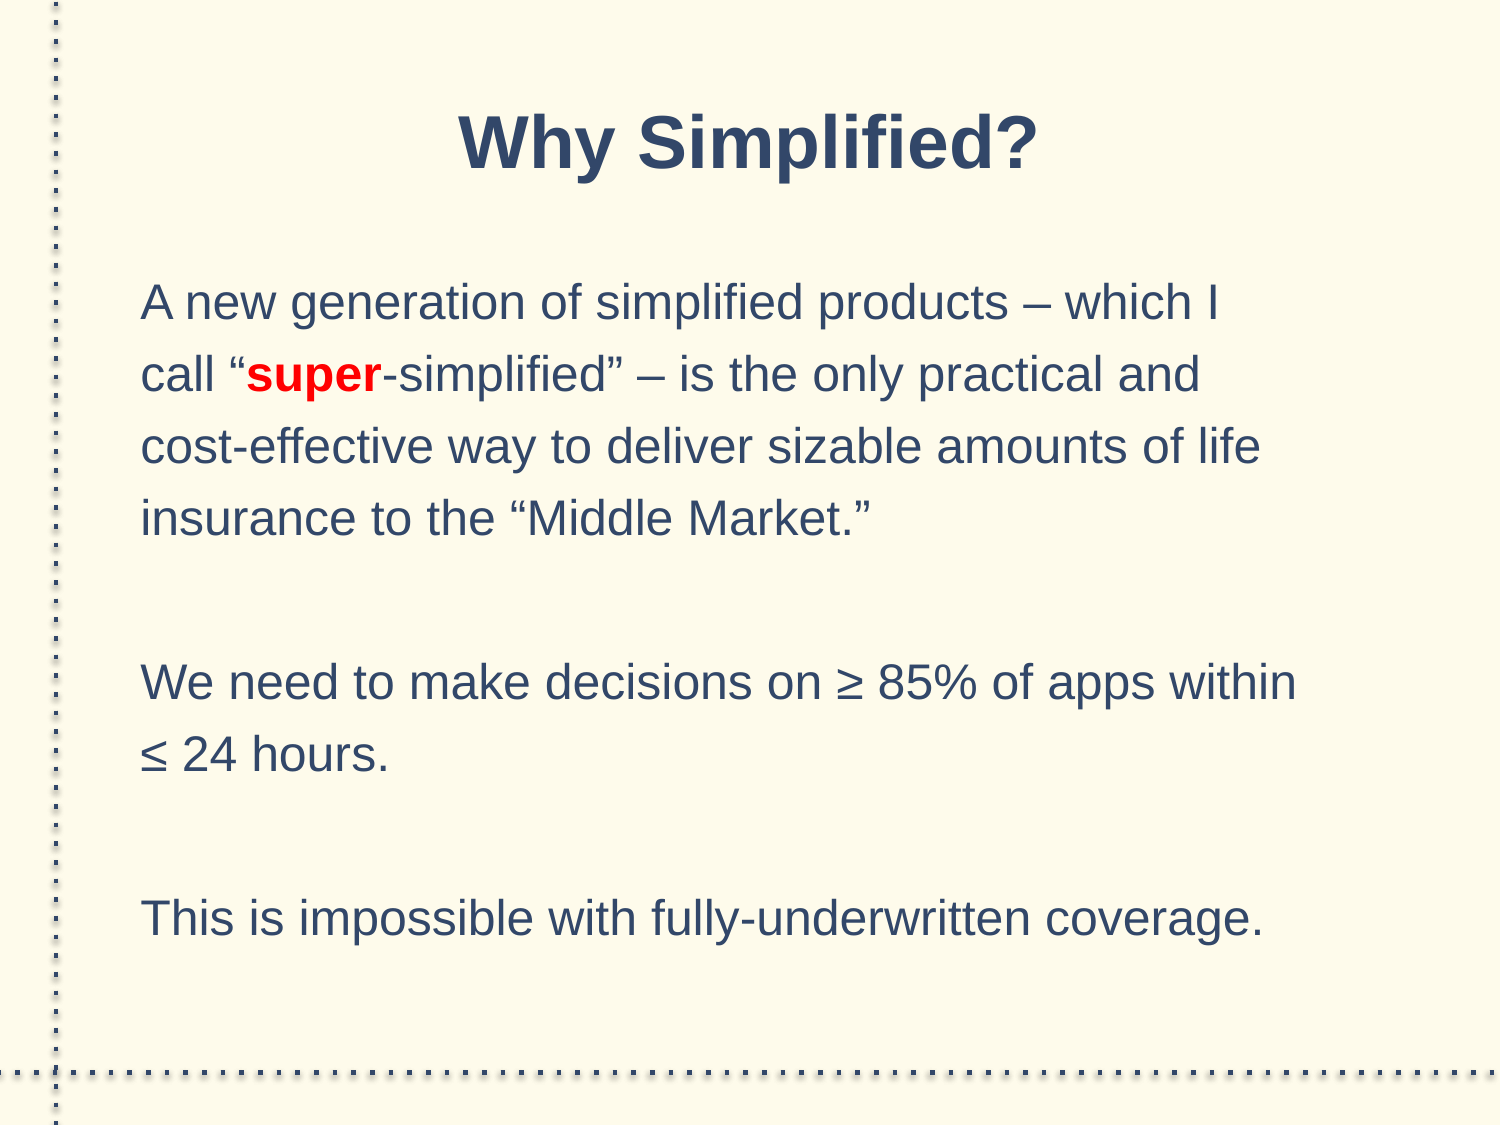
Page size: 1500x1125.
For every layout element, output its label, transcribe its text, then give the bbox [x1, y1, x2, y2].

list A new generation of simplified products – which I call “super-simplified” – is the only practical and cost-effective way to deliver sizable amounts of life insurance to the “Middle Market.” We need to make decisions on ≥ 85% of apps within ≤ 24 hours. This is impossible with fully-underwritten coverage. [125, 250, 1323, 939]
title Why Simplified? [75, 45, 1425, 233]
